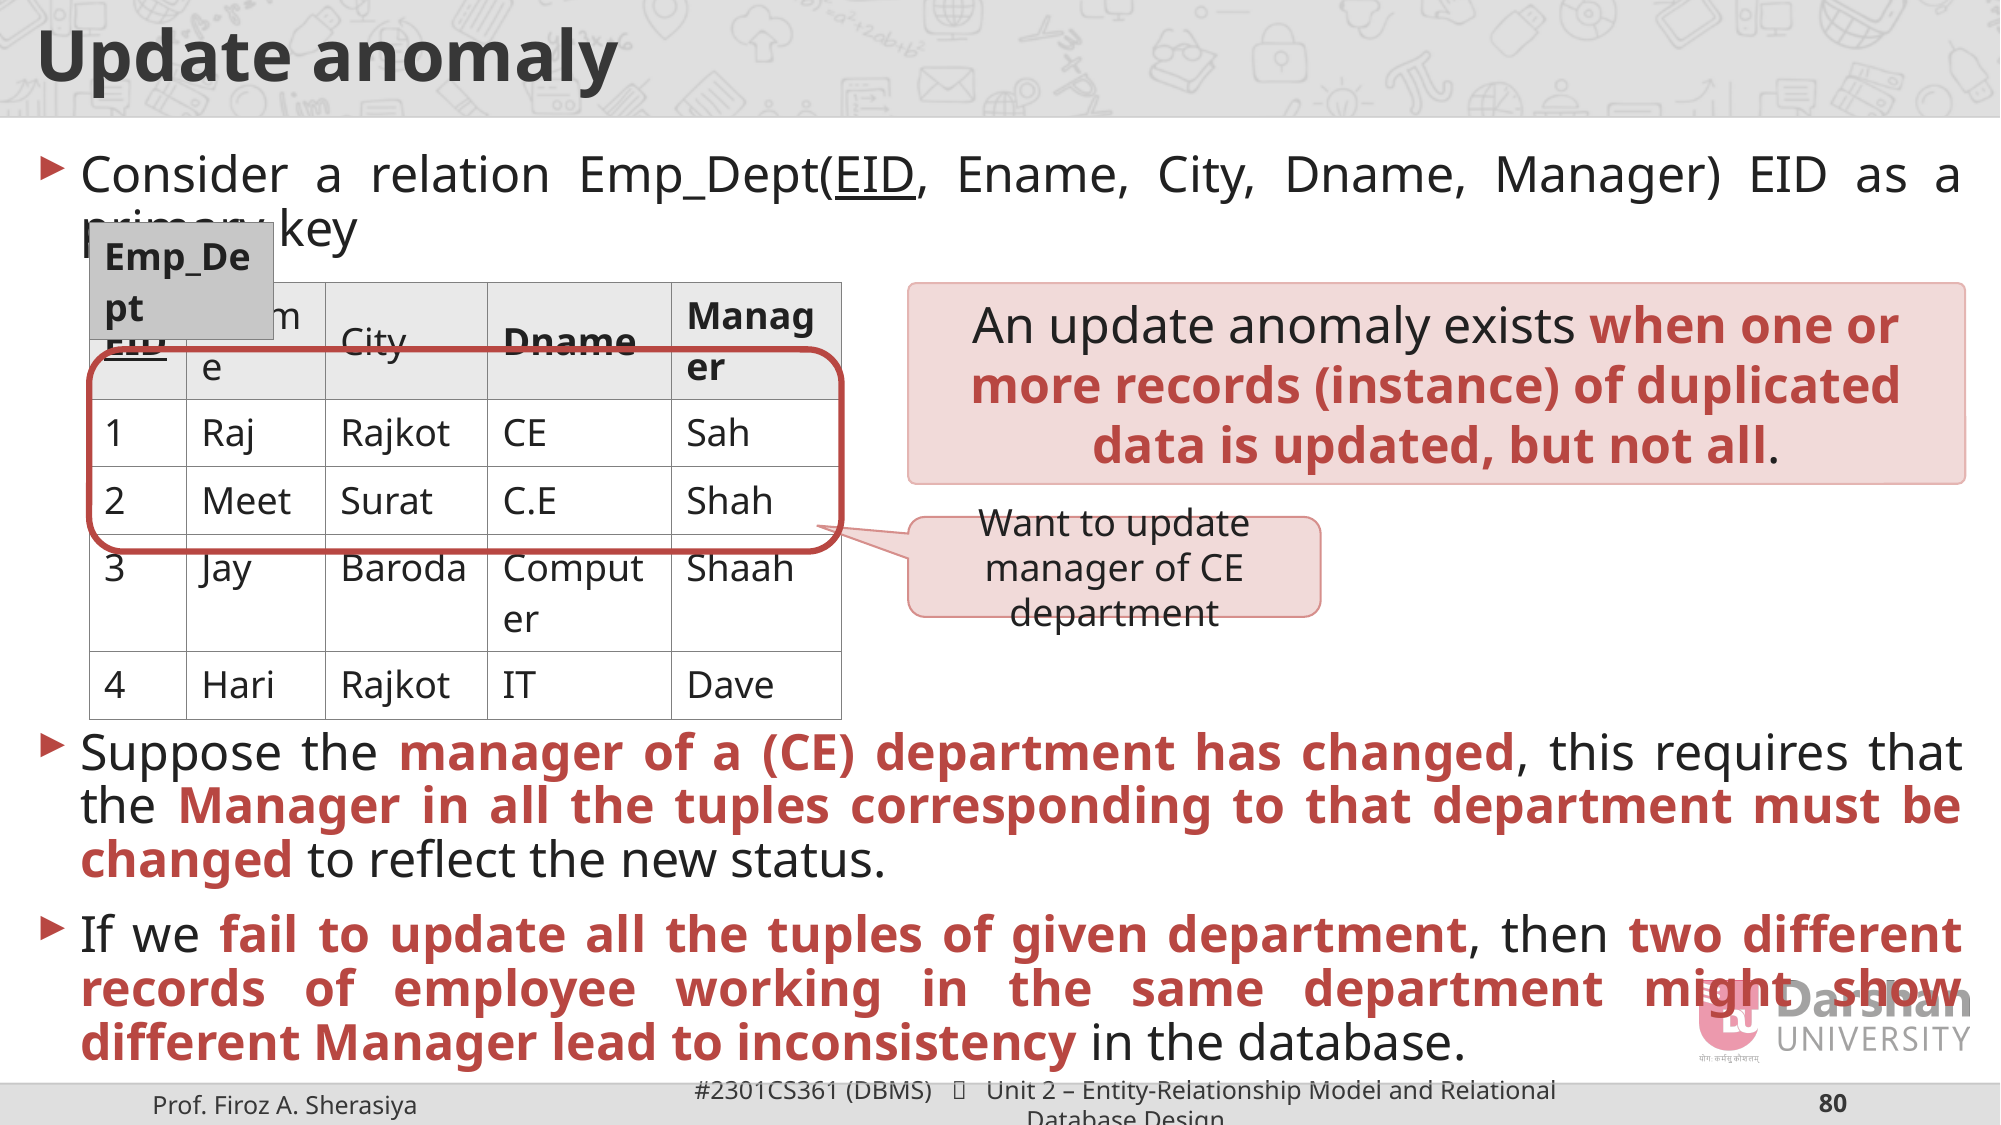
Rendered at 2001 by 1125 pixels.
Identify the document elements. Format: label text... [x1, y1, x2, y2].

table_cell 4 [90, 652, 186, 719]
text_box [88, 348, 843, 553]
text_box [1699, 1059, 1970, 1063]
table_header City [326, 283, 487, 348]
text_box An update anomaly exists when one or more records (instance) of duplicated data is updated, but not all. [907, 282, 1967, 485]
table_header Emp_Dept [90, 223, 273, 339]
list Consider a relation Emp_Dept(EID, Ename, City, Dname, Manager) EID as a primary key Suppose the manager of a (CE) department has changed, this requires that the Manager in all the tuples corresponding to that department must be changed to reflect the new status. If we fail to update all the tuples of given department, then two different records of employee working in the same department might show different Manager lead to inconsistency in the database. [21, 141, 1979, 1059]
table_cell Hari [187, 652, 325, 719]
table_header Manager [672, 283, 841, 370]
table_header Ename [187, 283, 325, 348]
table_cell Jay [187, 553, 325, 651]
table_cell IT [488, 652, 671, 719]
table_cell 3 [90, 535, 186, 651]
table_header EID [90, 340, 186, 369]
text_box Want to update manager of CE department [839, 515, 1322, 618]
table_cell Shaah [672, 536, 841, 651]
table_cell Rajkot [326, 652, 487, 719]
title Update anomaly [0, 0, 2000, 117]
table_header Dname [488, 283, 671, 348]
table_cell Baroda [326, 553, 487, 651]
table_cell Computer [488, 553, 671, 651]
table_cell Dave [672, 652, 841, 719]
